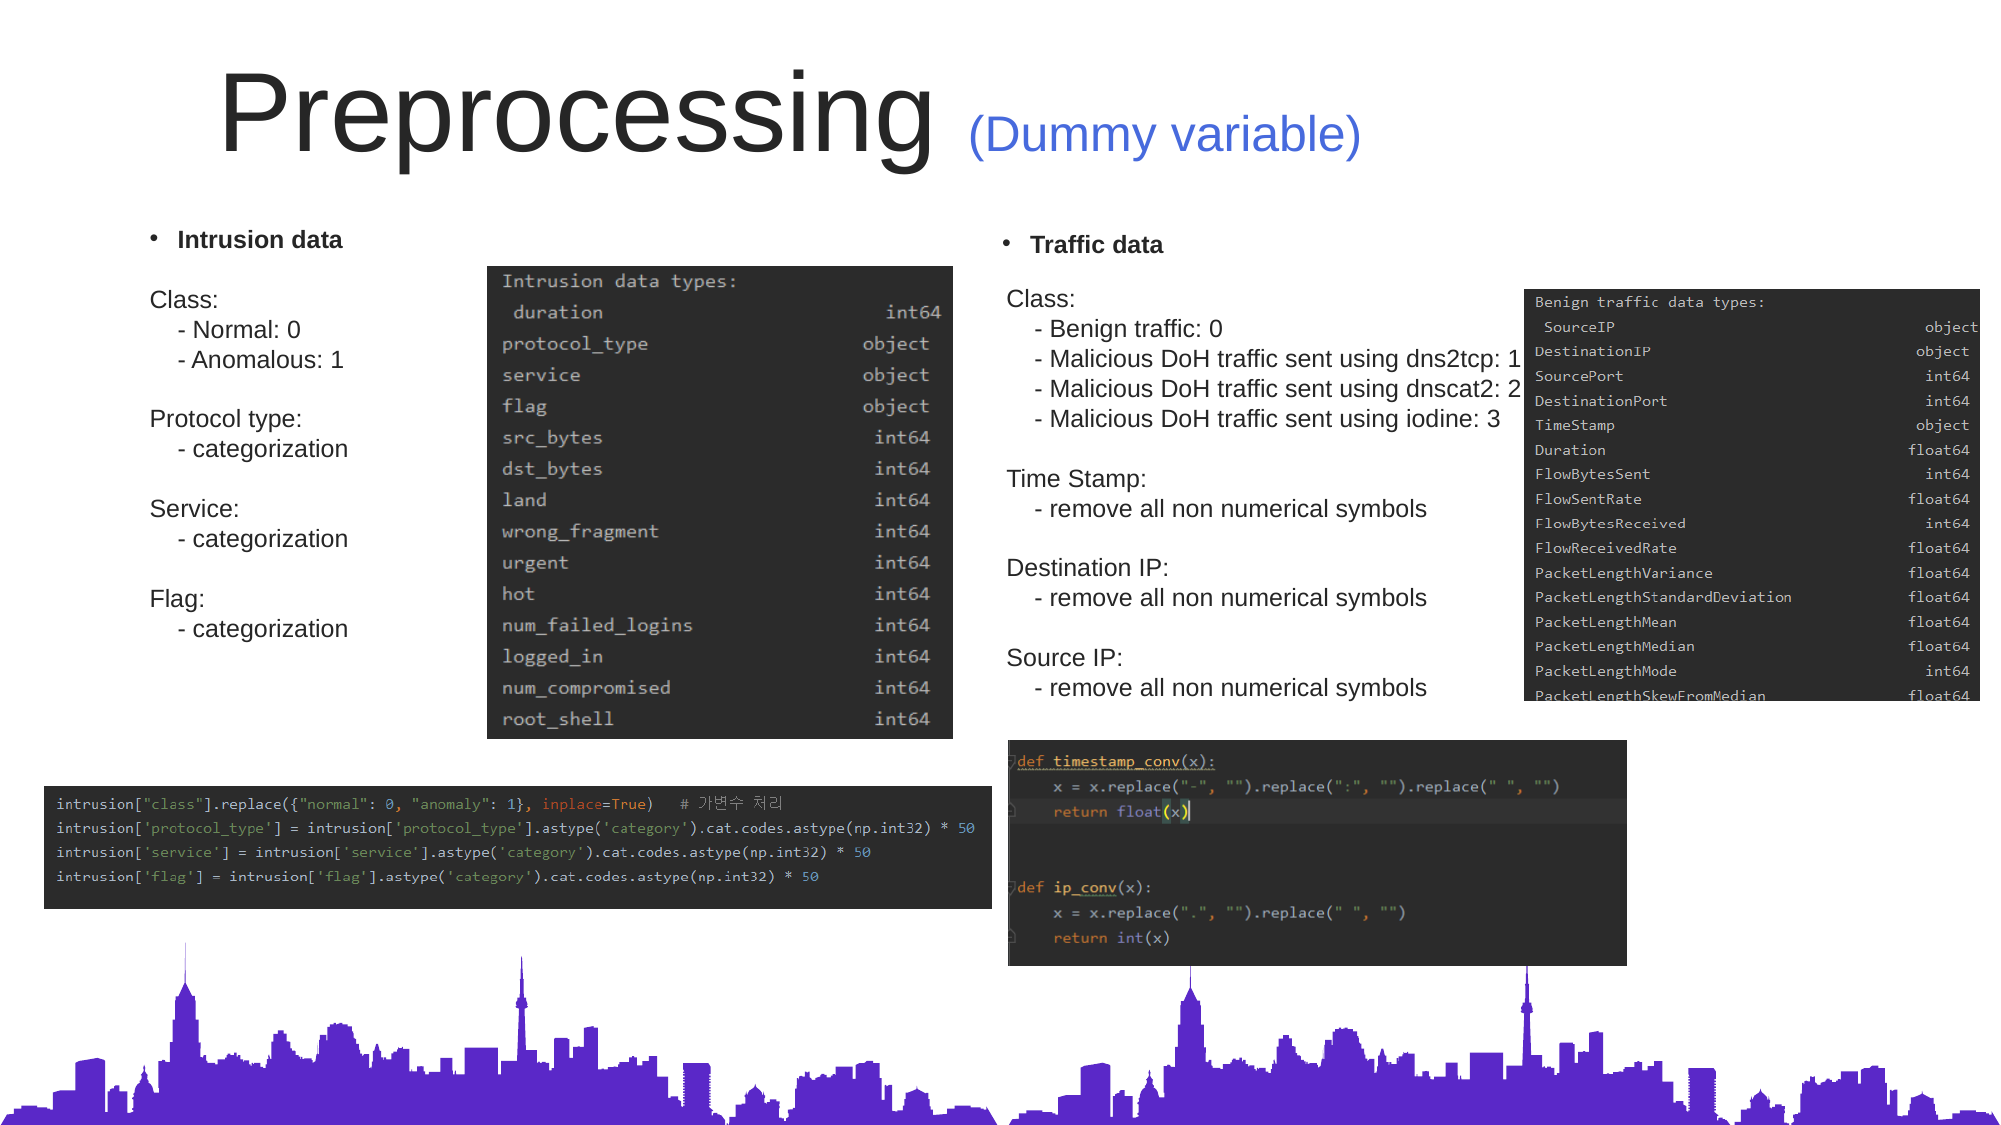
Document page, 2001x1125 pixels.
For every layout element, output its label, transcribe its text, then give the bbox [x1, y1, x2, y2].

text_box Traffic data [987, 220, 1748, 266]
picture [487, 266, 953, 739]
list Preprocessing (Dummy variable) [53, 55, 1952, 175]
picture [1524, 289, 1980, 701]
text_box Intrusion data [134, 215, 896, 261]
picture [1008, 740, 1627, 966]
text_box Class: - Benign traffic: 0 - Malicious DoH traffic sent using dns2tcp: 1 - Malicious DoH traffic sent using dnscat2: 2 - Malicious DoH traffic sent using iodine: 3 Time Stamp: - remove all non numerical symbols Destination IP: - remove all non numerical symbols Source IP: - remove all non numerical symbols [991, 275, 1752, 709]
picture [44, 786, 992, 909]
text_box Class: - Normal: 0 - Anomalous: 1 Protocol type: - categorization Service: - categorization Flag: - categorization [134, 275, 487, 650]
